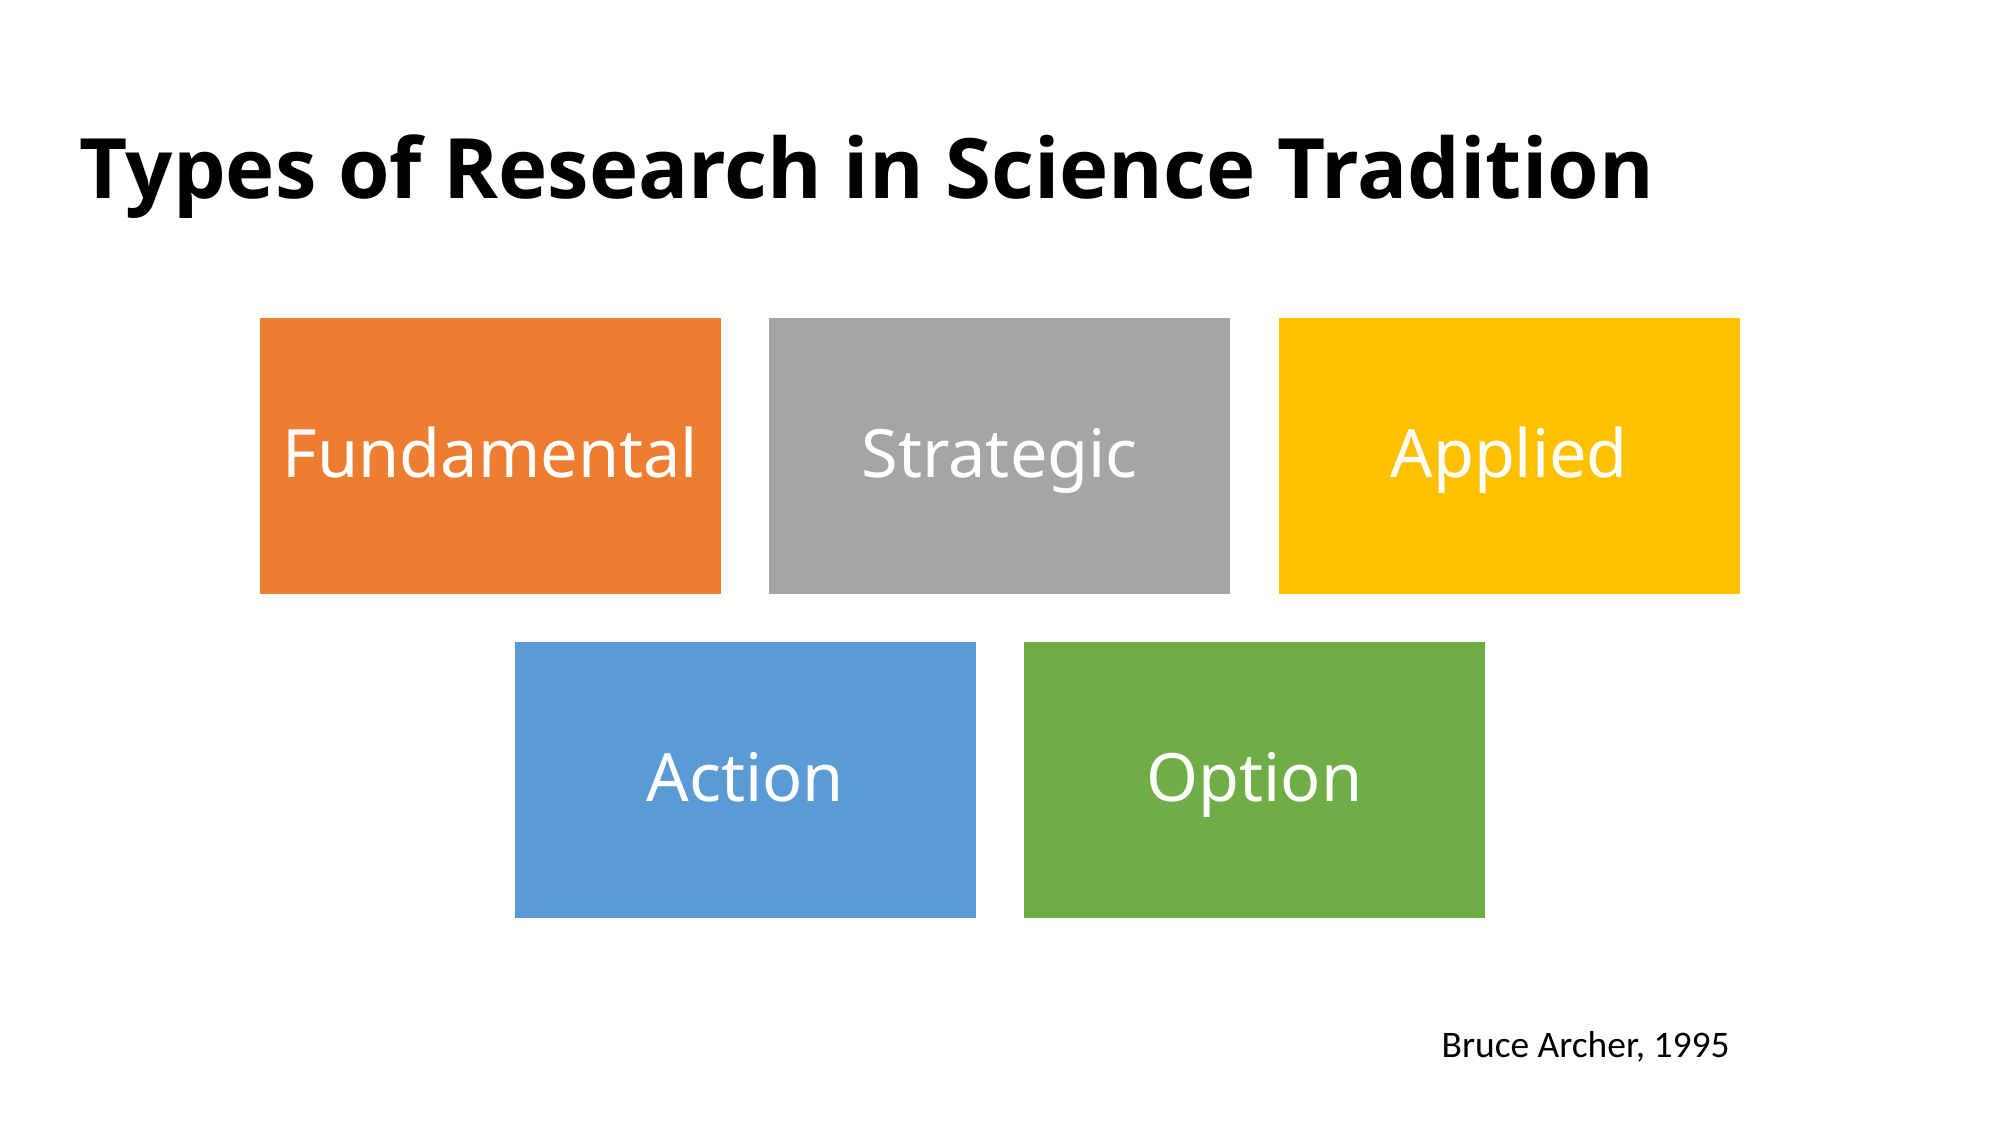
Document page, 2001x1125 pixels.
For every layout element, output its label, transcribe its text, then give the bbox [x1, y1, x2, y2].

text_box Bruce Archer, 1995 [1426, 1012, 1745, 1073]
text_box Types of Research in Science Tradition [64, 107, 1671, 223]
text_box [253, 316, 1747, 920]
